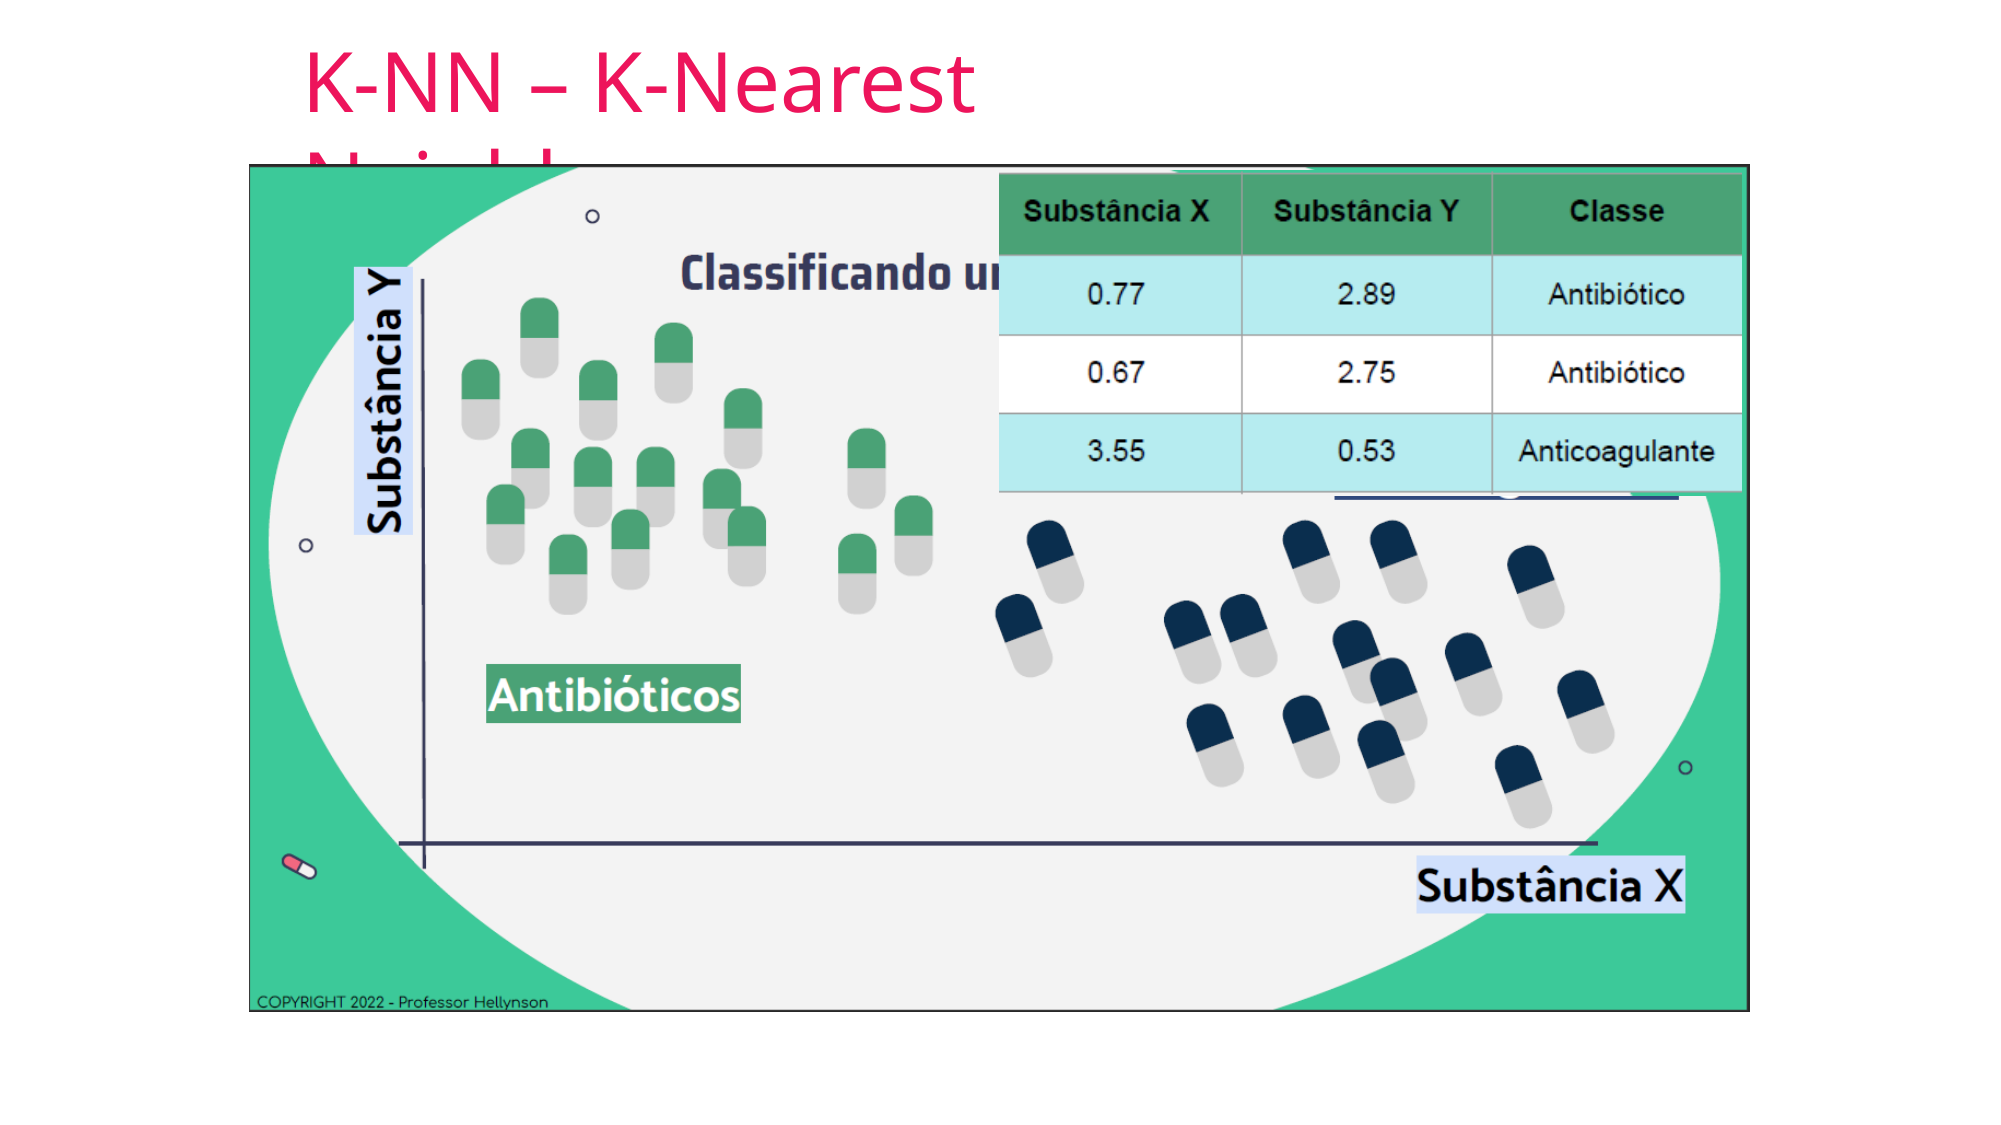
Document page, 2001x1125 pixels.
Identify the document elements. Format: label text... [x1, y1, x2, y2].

text_box K-NN – K-Nearest Neighbors [287, 21, 1325, 164]
picture [249, 164, 1750, 1012]
